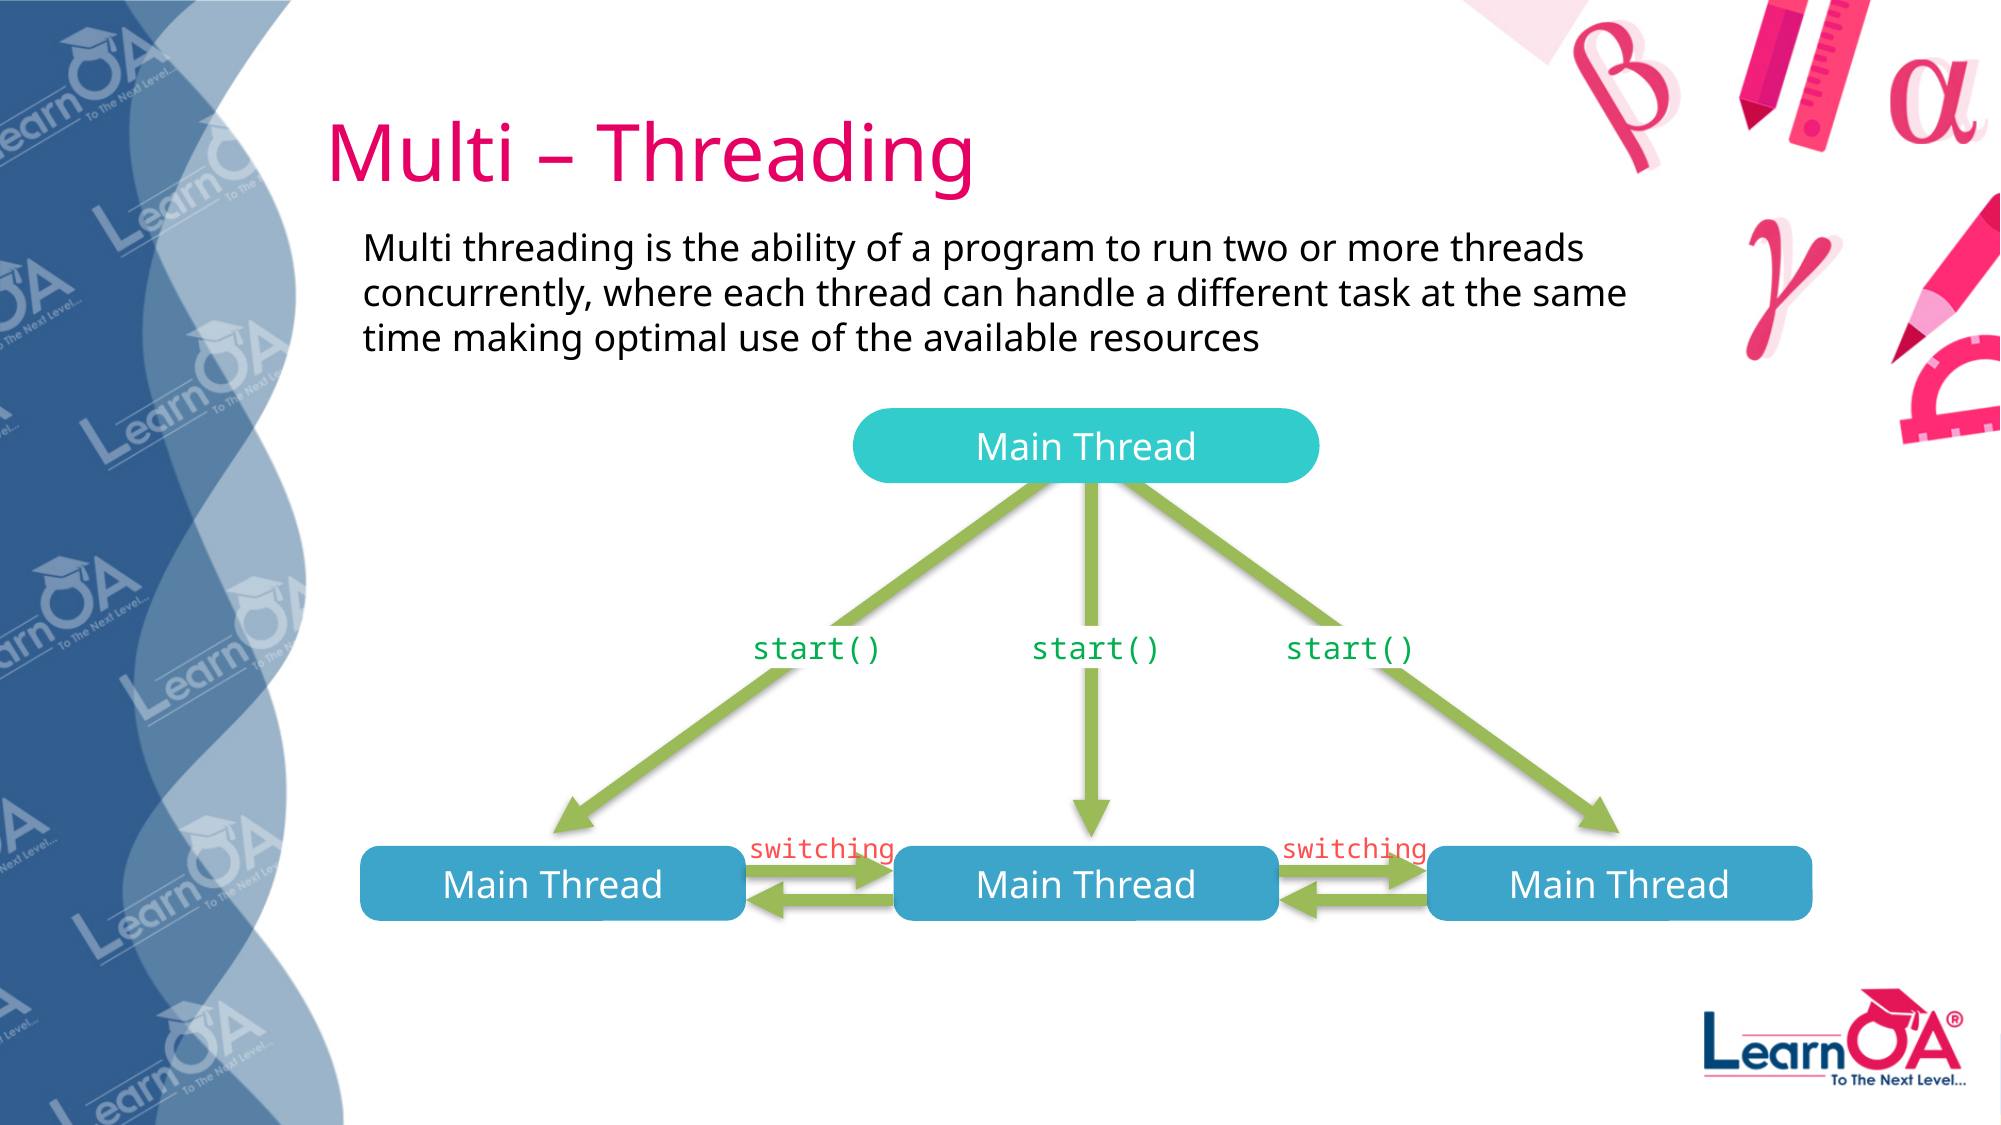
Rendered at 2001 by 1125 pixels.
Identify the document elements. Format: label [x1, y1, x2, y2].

picture [0, 0, 2001, 1125]
text_box [1081, 445, 1091, 834]
text_box [552, 445, 1080, 834]
text_box [1092, 445, 1620, 834]
